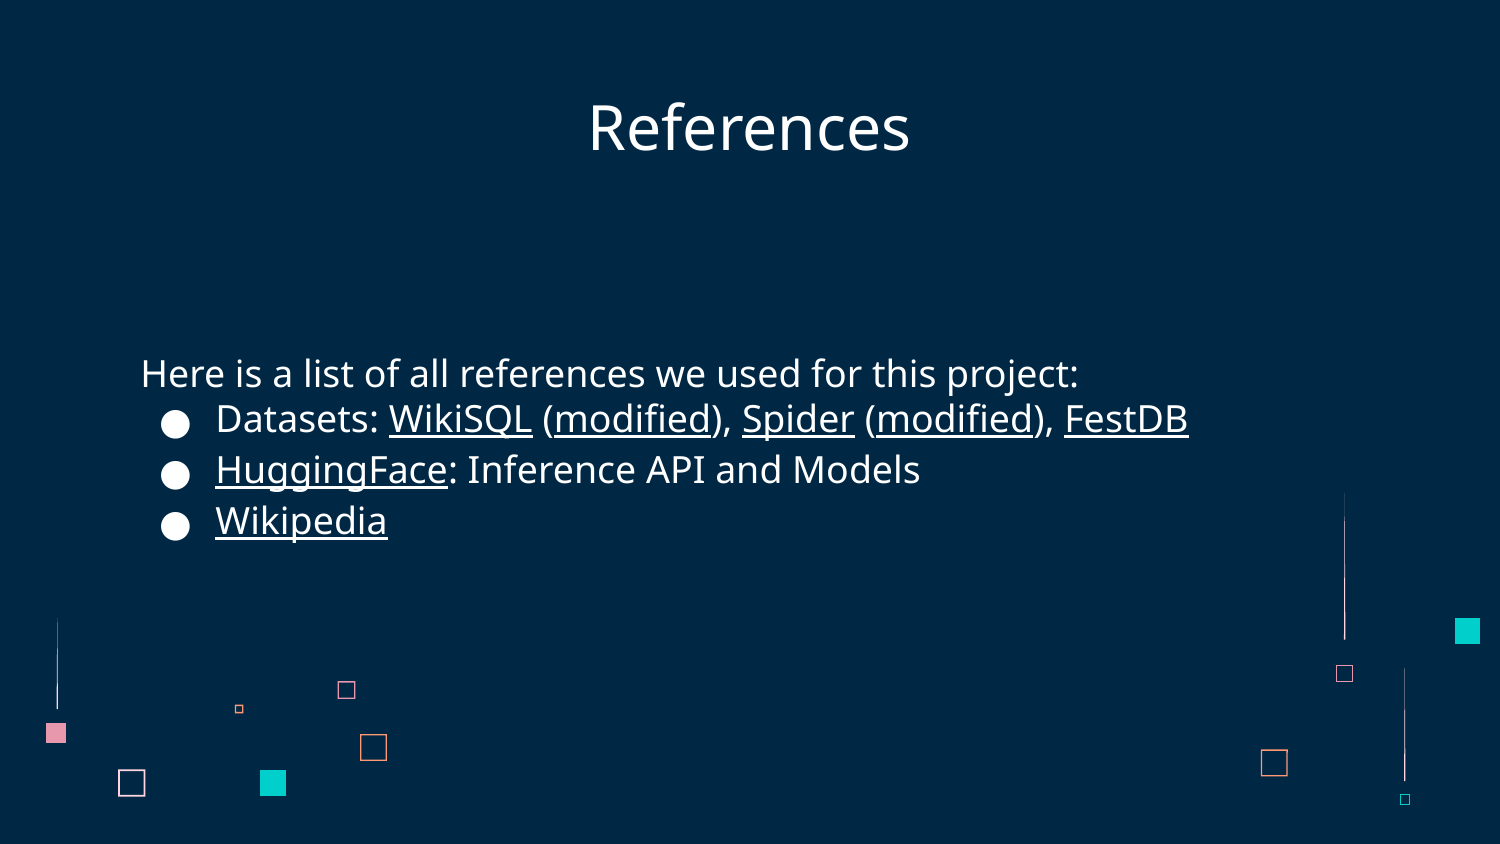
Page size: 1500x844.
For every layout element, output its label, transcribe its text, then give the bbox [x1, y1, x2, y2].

list Here is a list of all references we used for this project: Datasets: WikiSQL (modified), Spider (modified), FestDB HuggingFace: Inference API and Models Wikipedia [125, 250, 1375, 648]
title References [324, 82, 1176, 178]
